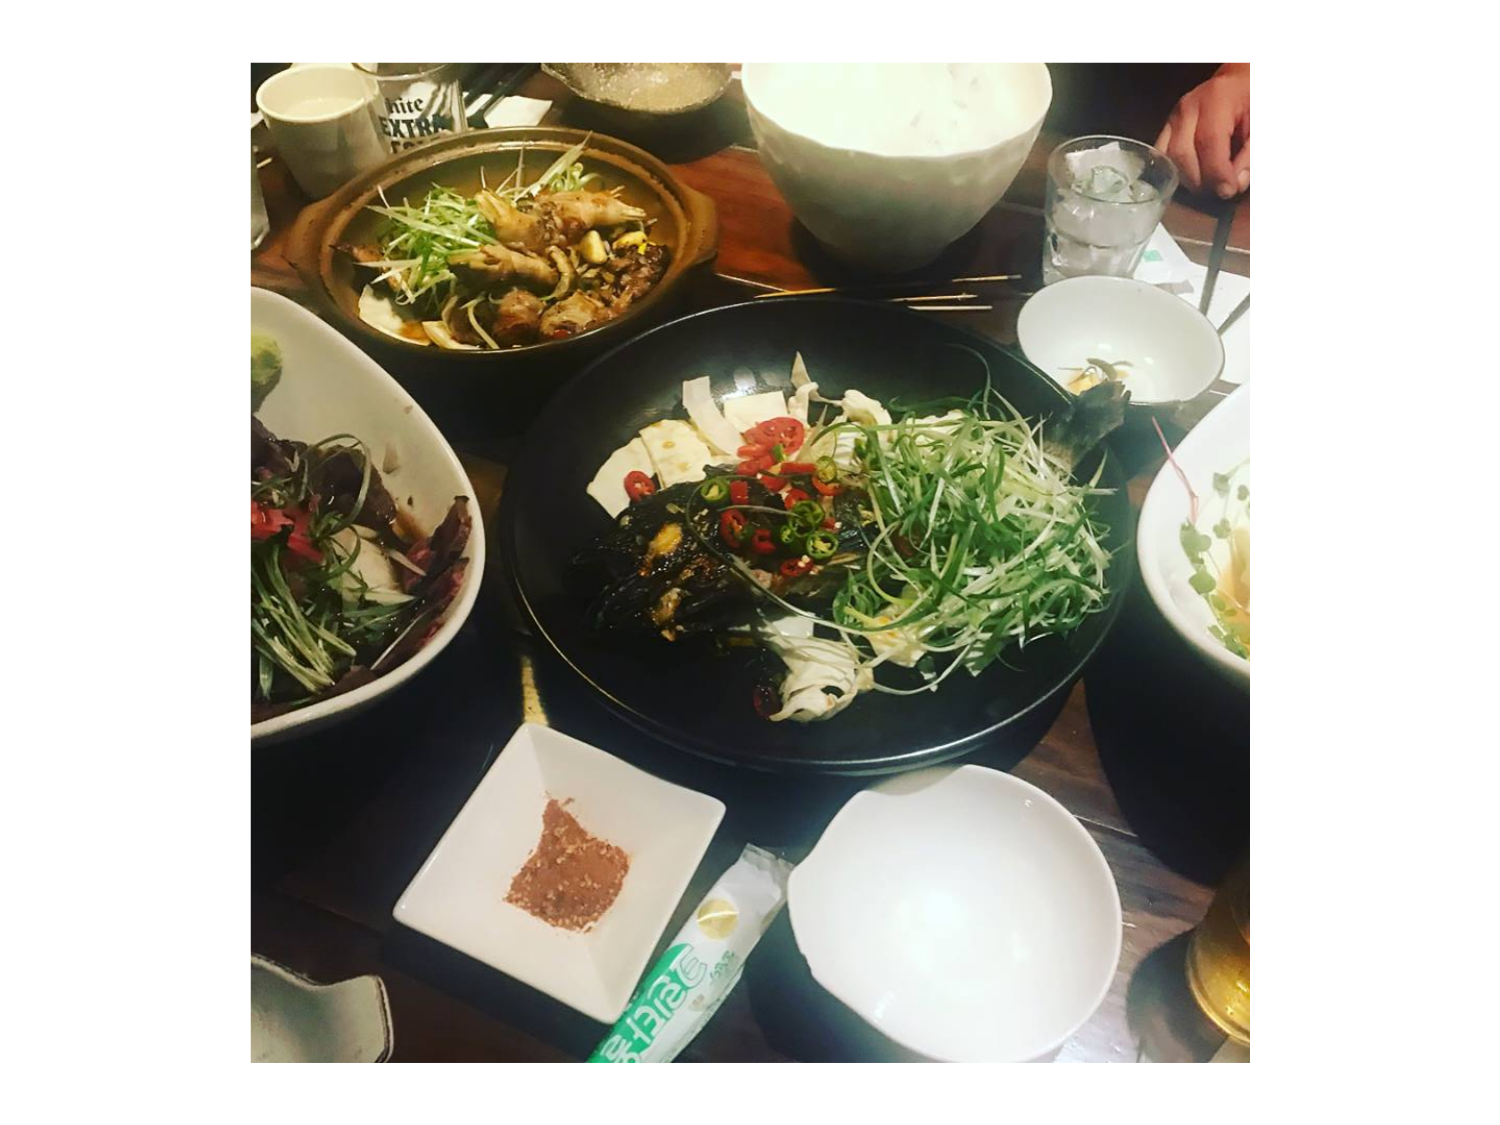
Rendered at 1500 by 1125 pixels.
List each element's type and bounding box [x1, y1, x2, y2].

picture [249, 62, 1251, 1063]
